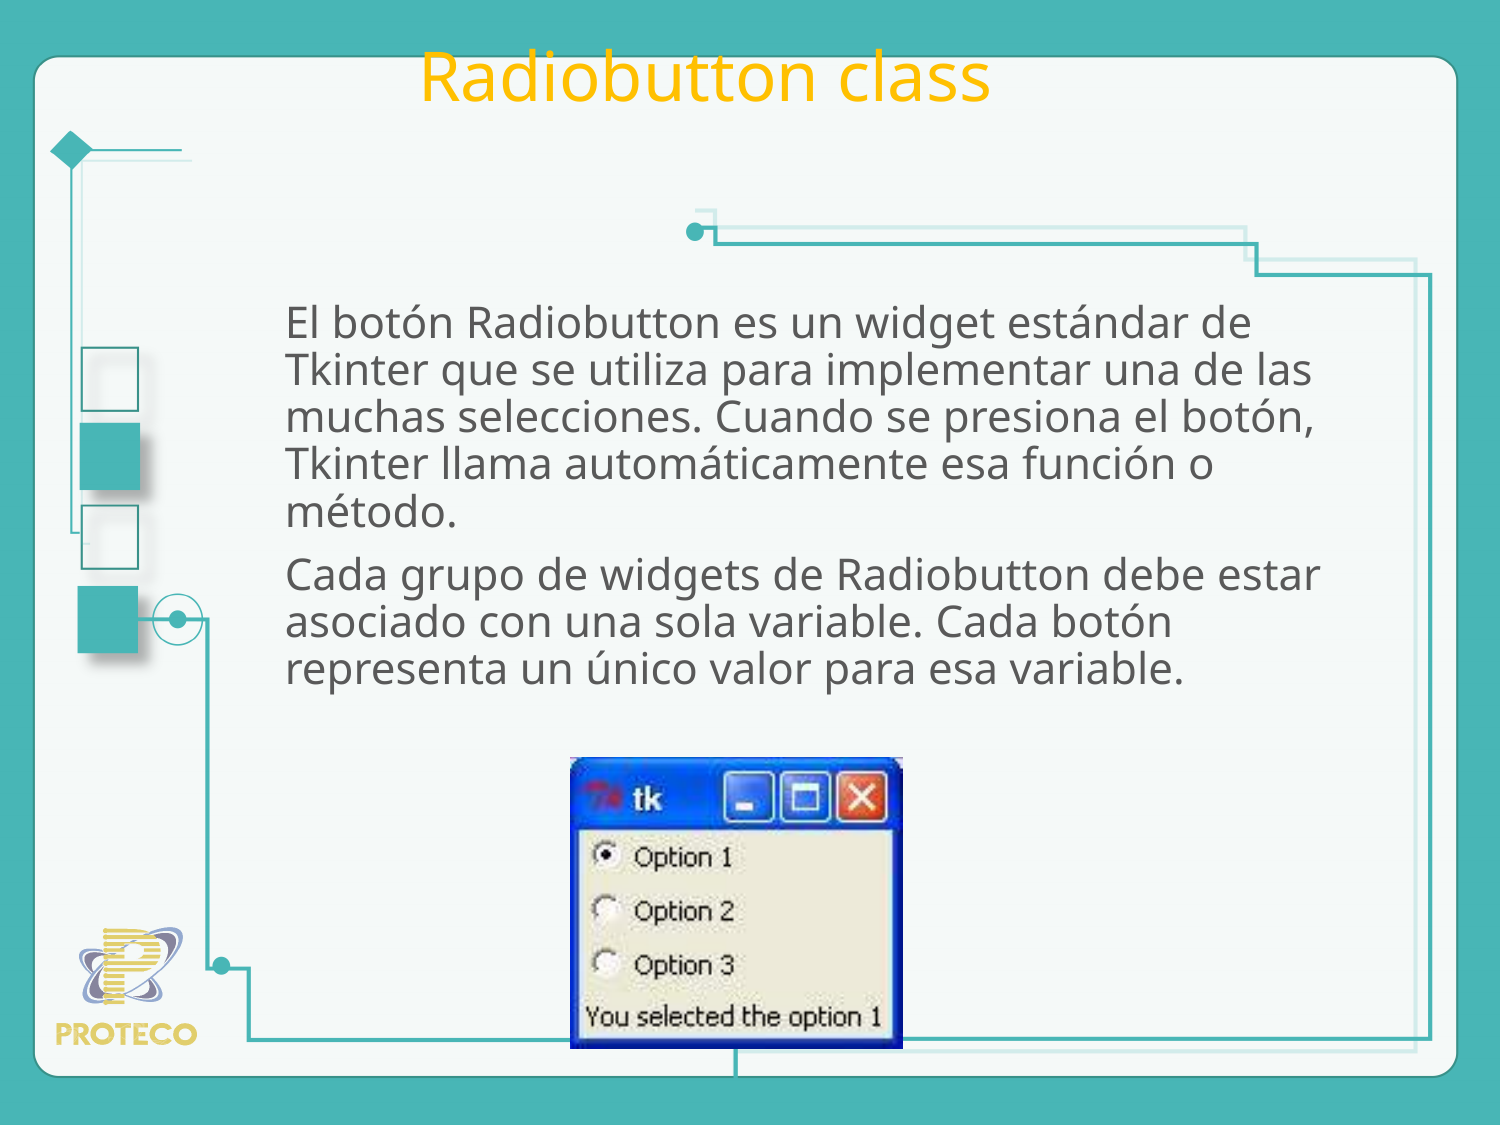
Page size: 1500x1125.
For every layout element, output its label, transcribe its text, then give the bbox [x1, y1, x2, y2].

picture [0, 0, 1500, 1125]
list El botón Radiobutton es un widget estándar de Tkinter que se utiliza para implementar una de las muchas selecciones. Cuando se presiona el botón, Tkinter llama automáticamente esa función o método. Cada grupo de widgets de Radiobutton debe estar asociado con una sola variable. Cada botón representa un único valor para esa variable. [270, 293, 1382, 1023]
title Radiobutton class [403, 34, 1428, 187]
